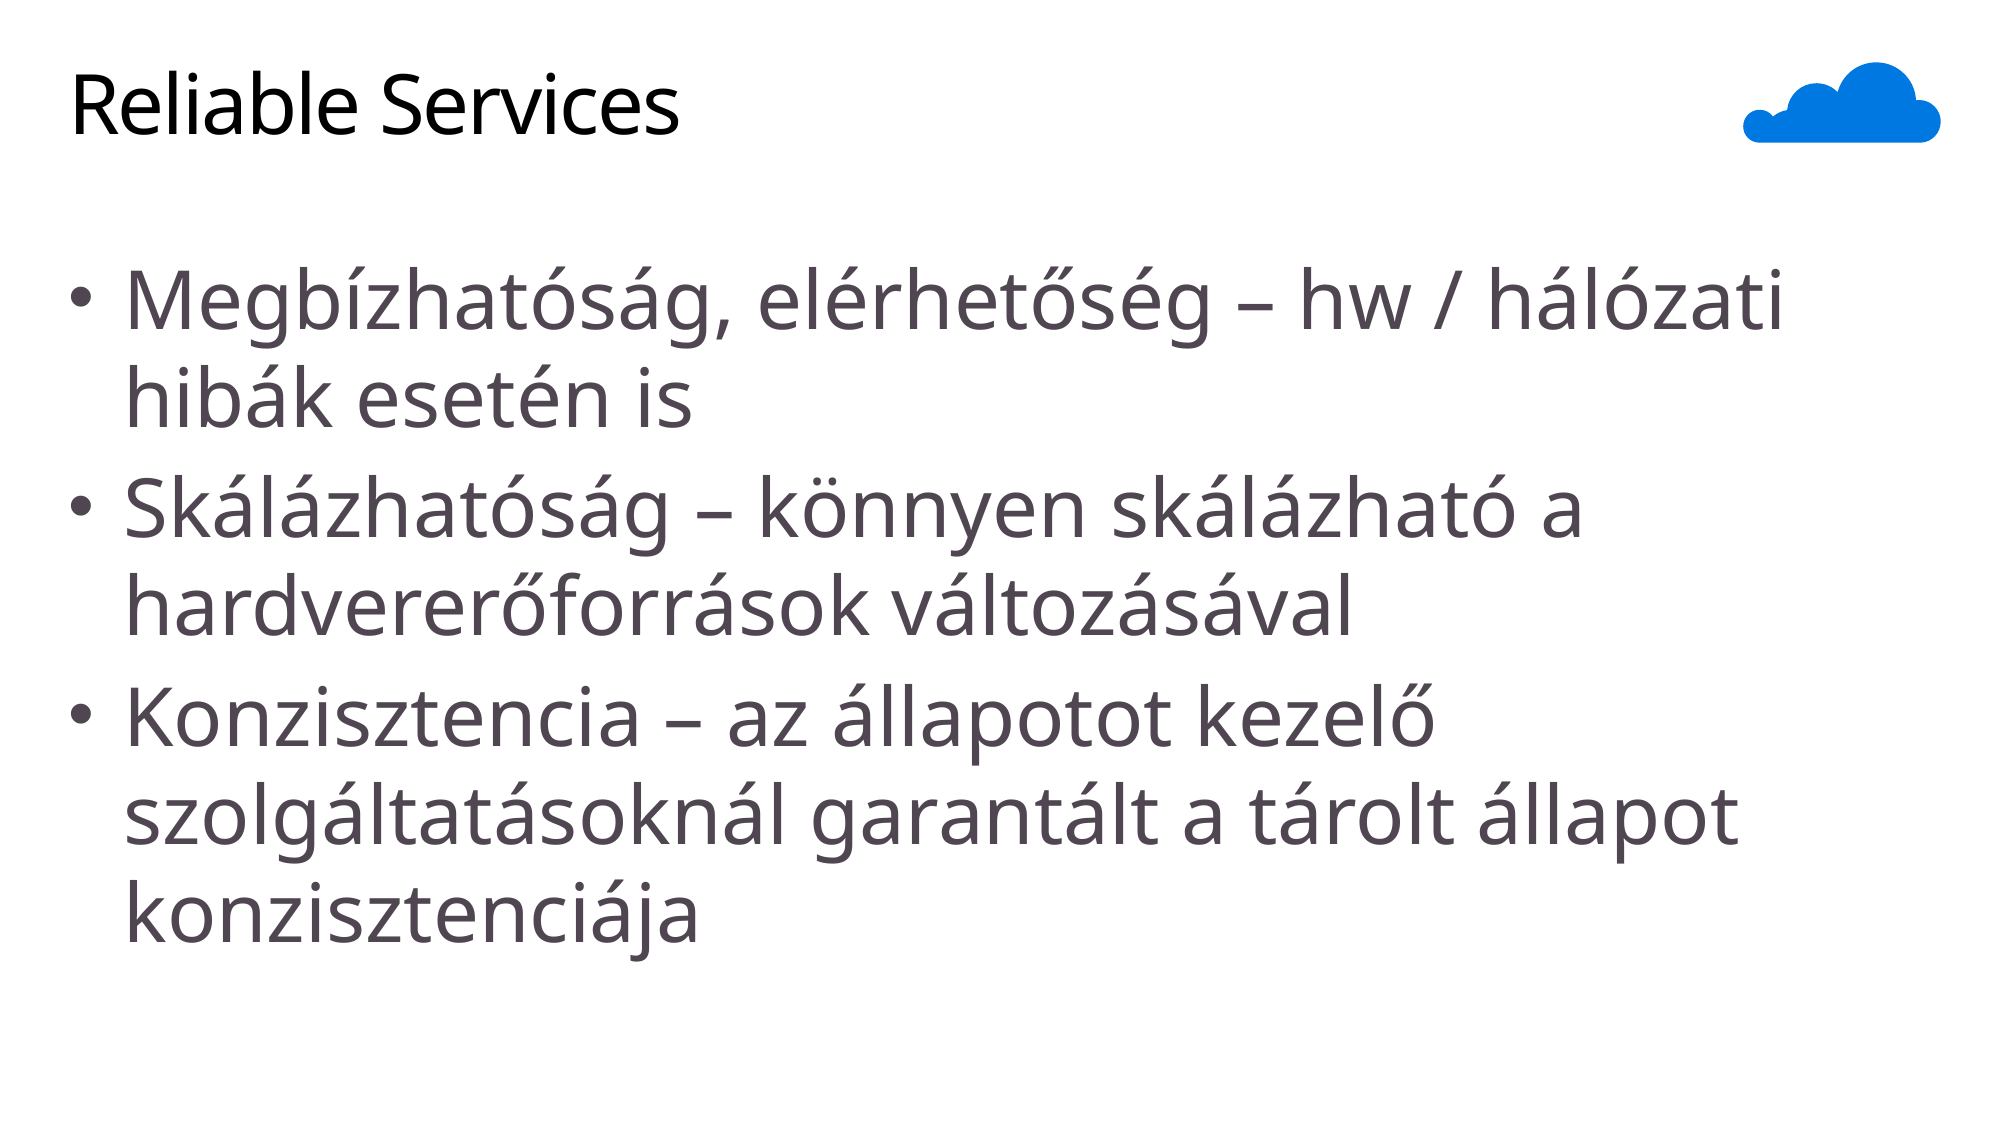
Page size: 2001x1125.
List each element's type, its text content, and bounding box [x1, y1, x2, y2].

list Megbízhatóság, elérhetőség – hw / hálózati hibák esetén is Skálázhatóság – könnyen skálázható a hardvererőforrások változásával Konzisztencia – az állapotot kezelő szolgáltatásoknál garantált a tárolt állapot konzisztenciája [44, 232, 1957, 1098]
title Reliable Services [44, 47, 1957, 196]
